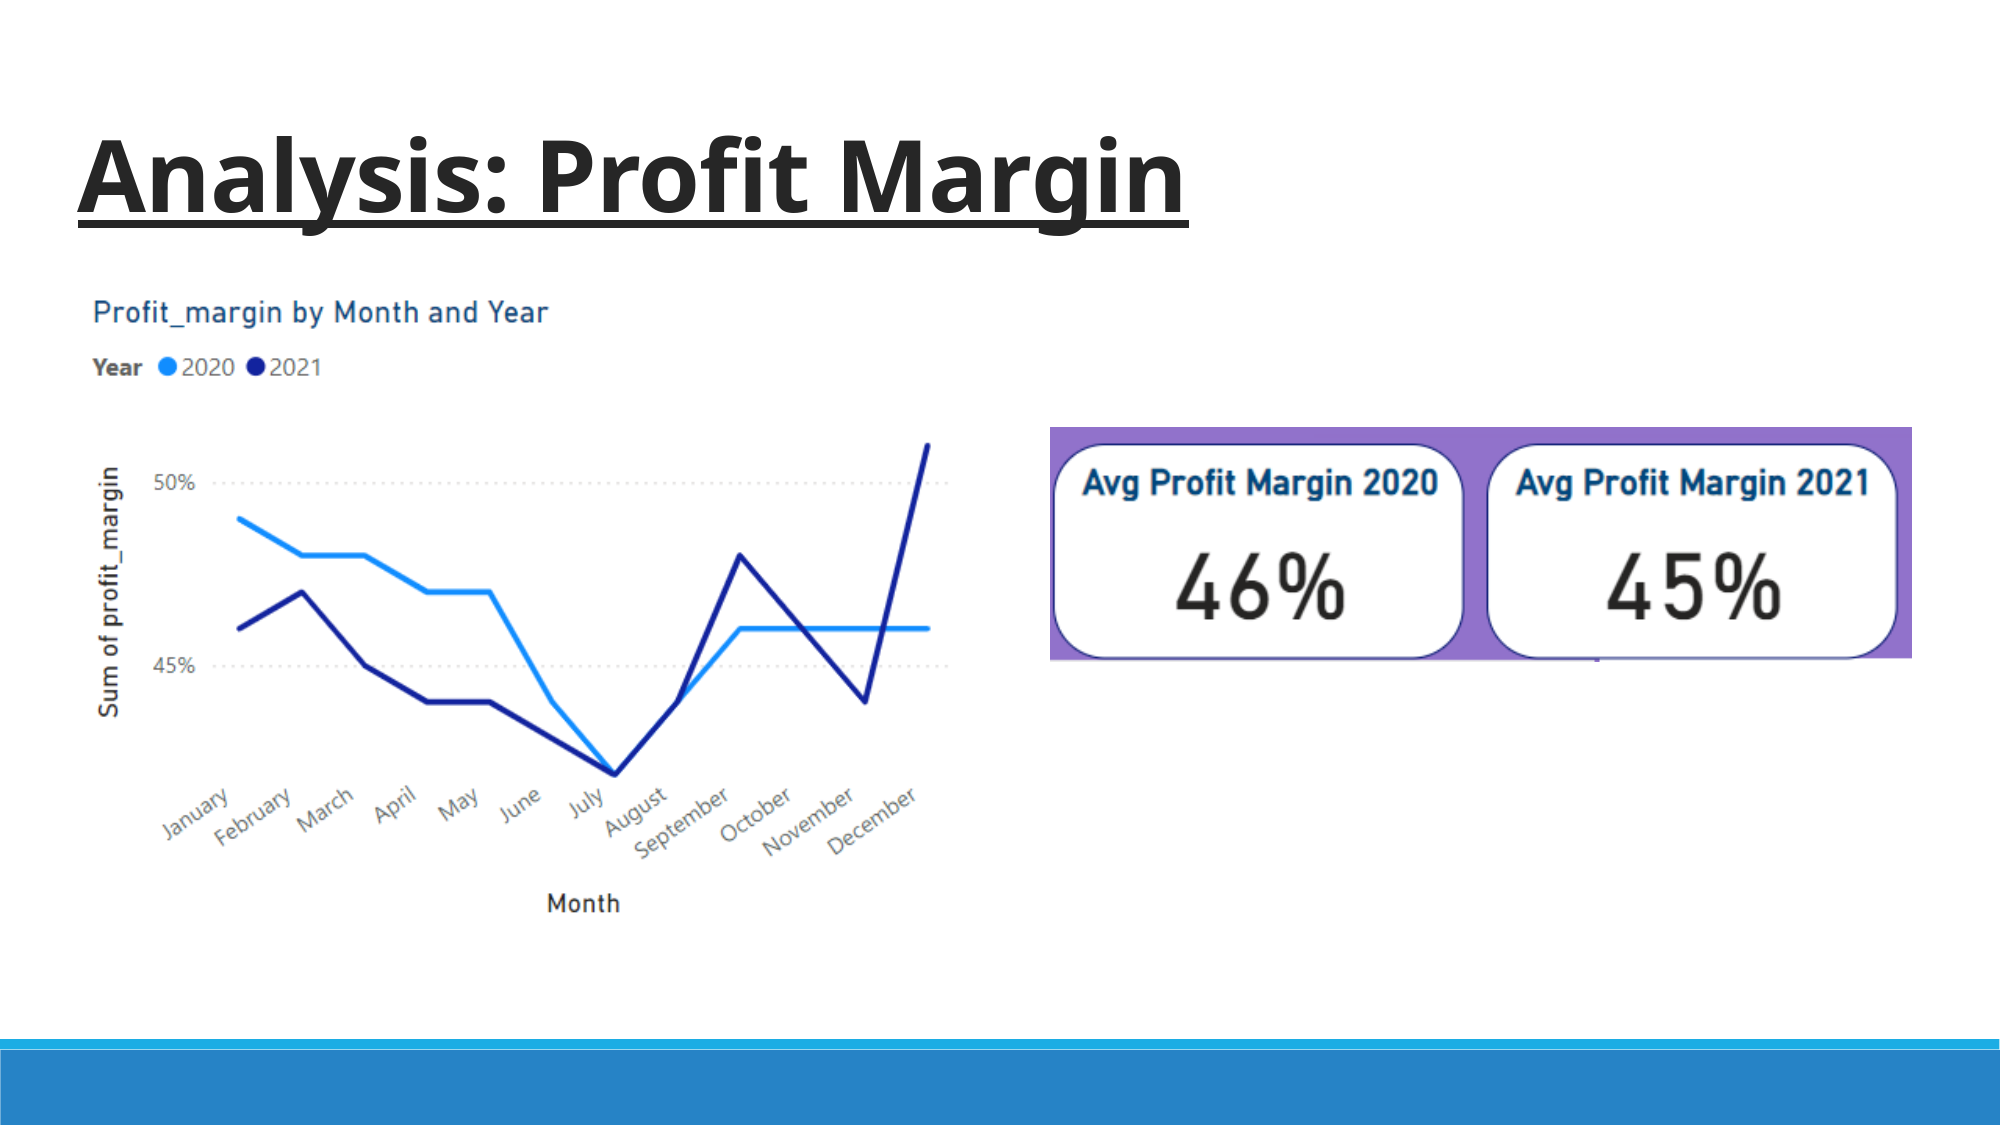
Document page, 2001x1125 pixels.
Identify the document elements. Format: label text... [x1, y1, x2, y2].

picture [87, 293, 957, 926]
title Analysis: Profit Margin [62, 2, 1713, 241]
picture [1049, 426, 1912, 663]
